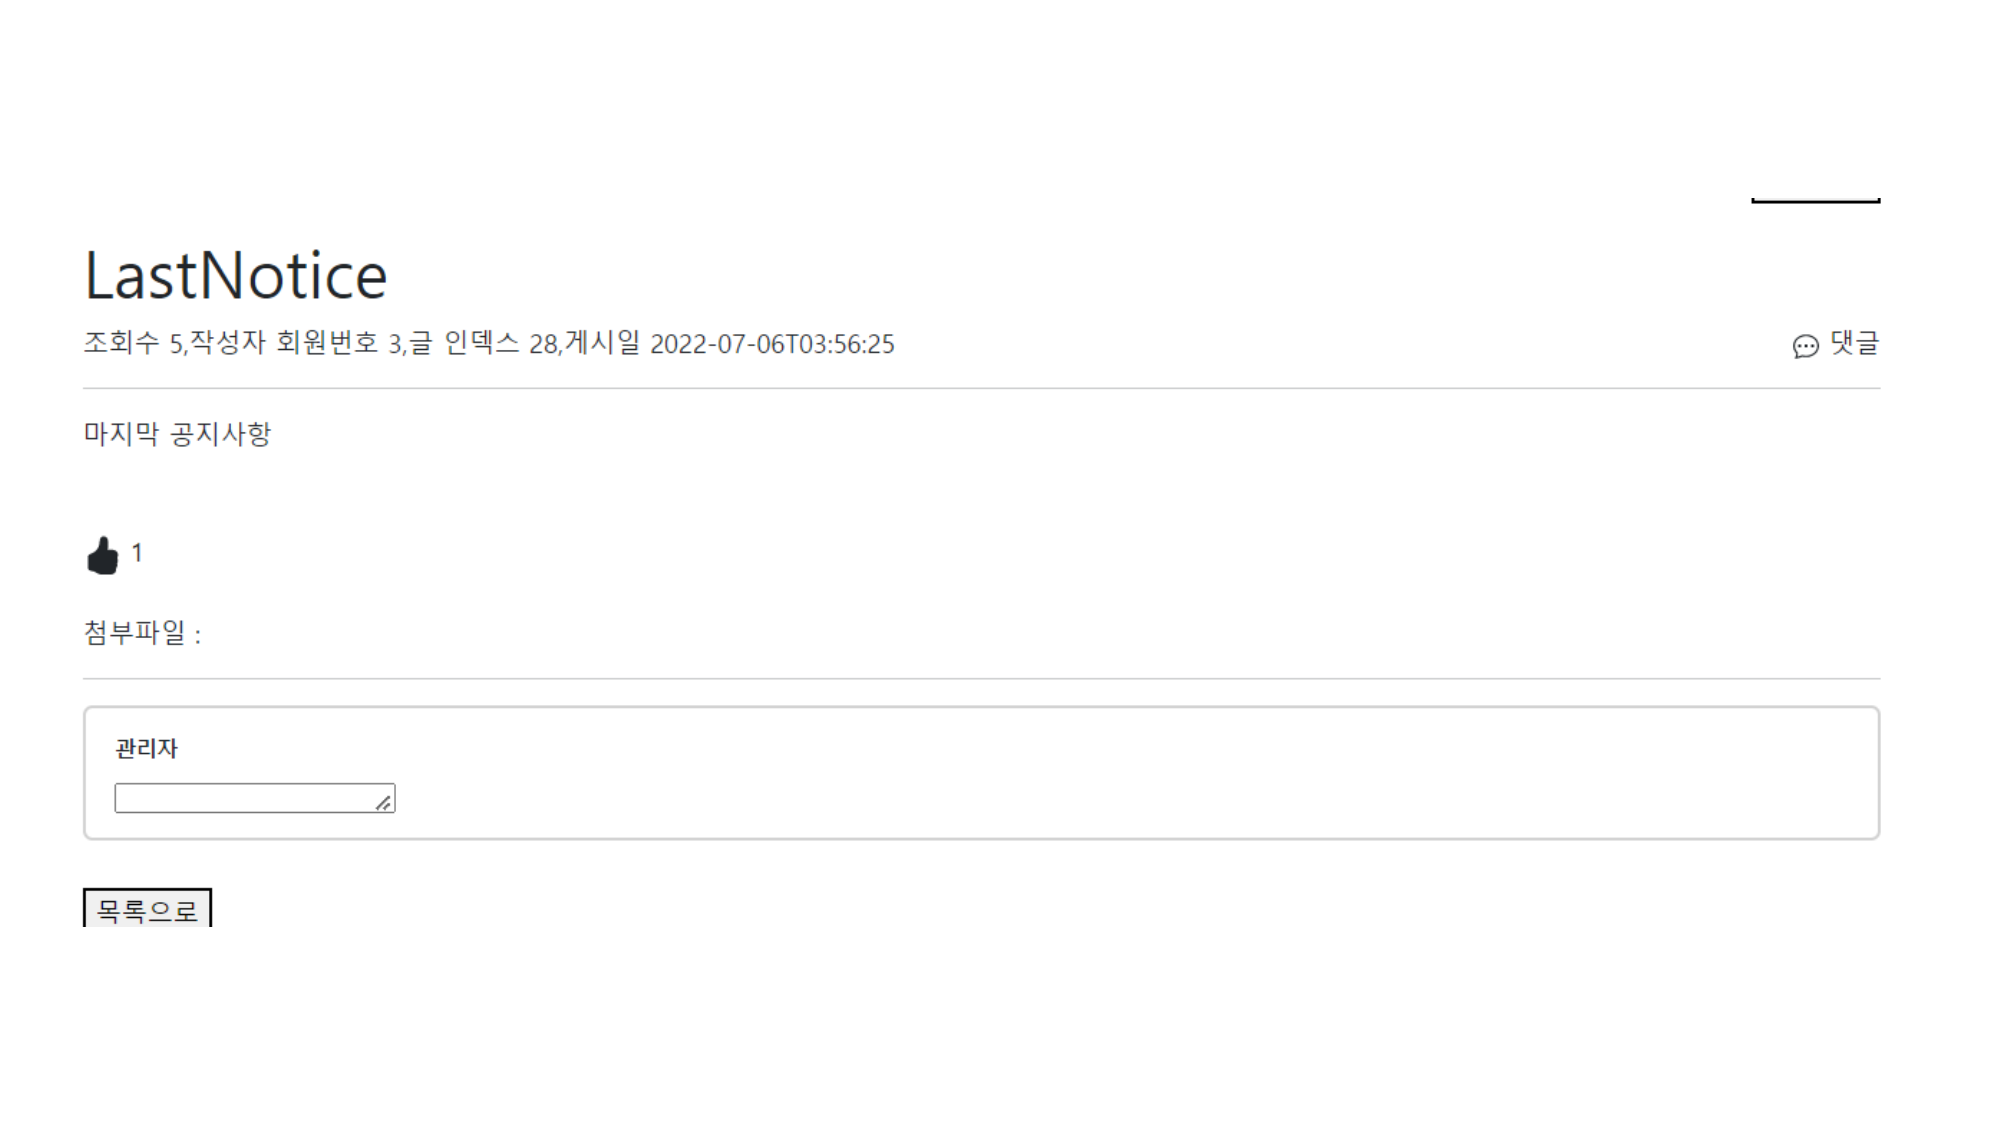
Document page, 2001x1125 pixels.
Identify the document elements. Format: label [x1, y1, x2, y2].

picture [0, 198, 2000, 927]
